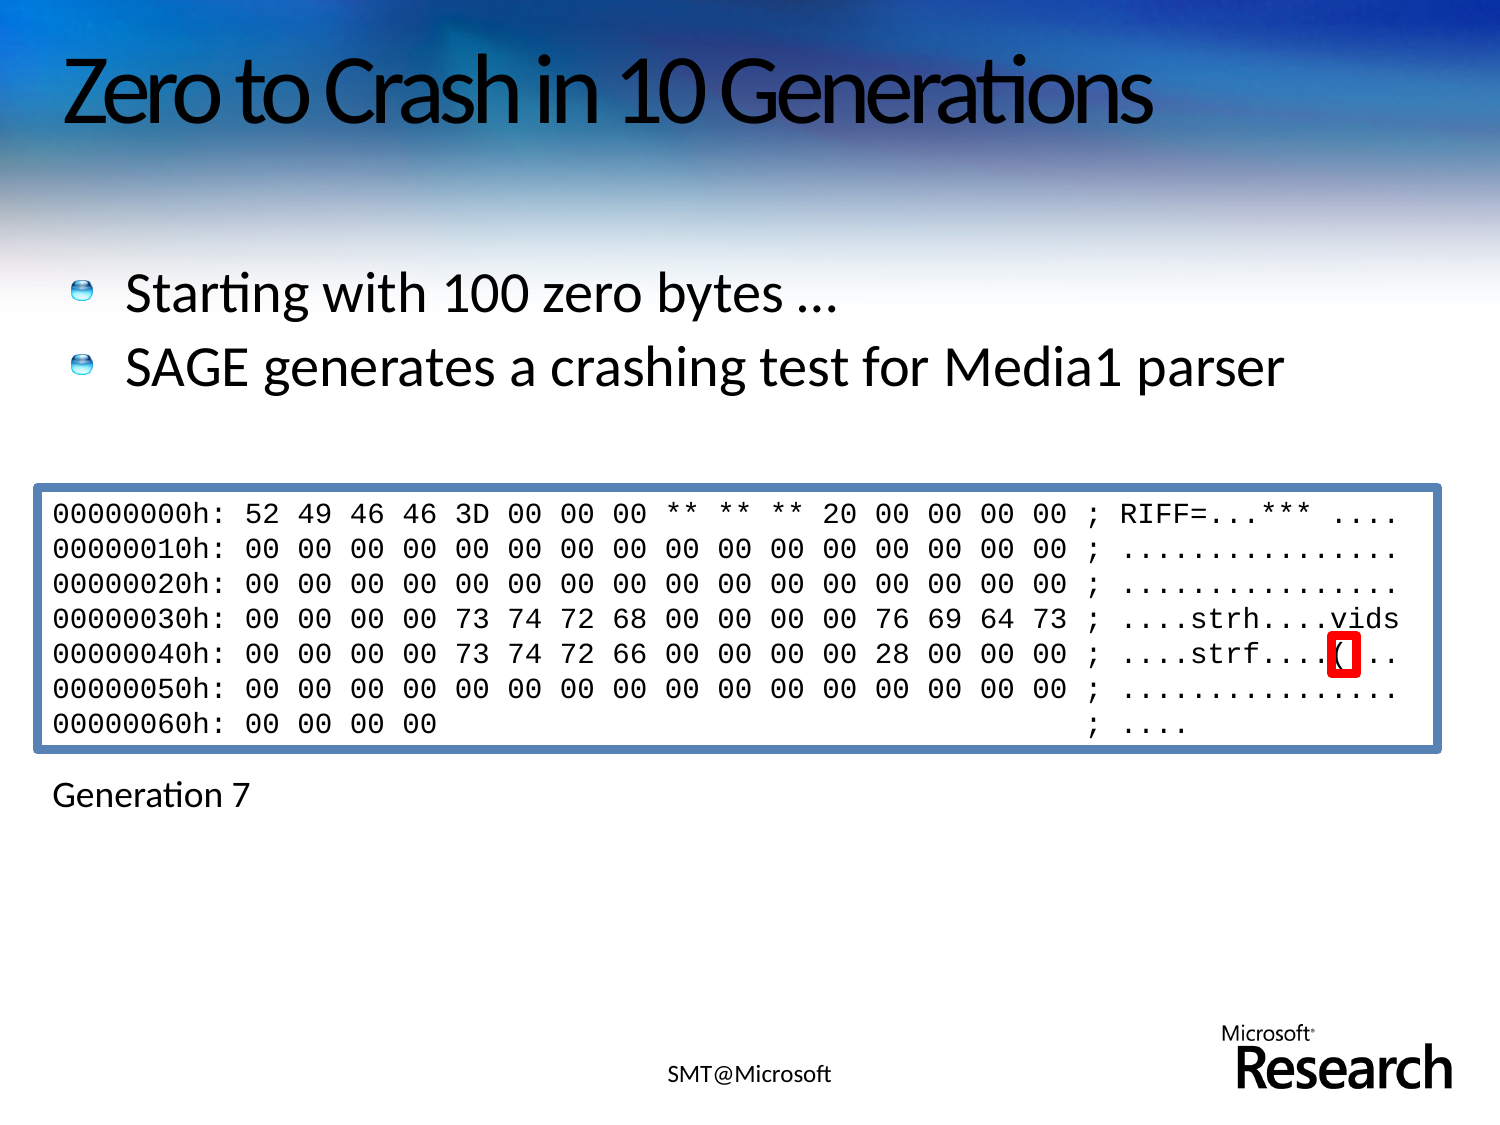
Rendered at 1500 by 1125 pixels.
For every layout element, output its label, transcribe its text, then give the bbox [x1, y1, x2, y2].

footer SMT@Microsoft [512, 1042, 988, 1103]
text_box Generation 7 [37, 762, 363, 823]
list Starting with 100 zero bytes … SAGE generates a crashing test for Media1 parser [62, 261, 1438, 404]
picture [0, 0, 1500, 1125]
text_box [1327, 631, 1361, 678]
text_box 00000000h: 52 49 46 46 3D 00 00 00 ** ** ** 20 00 00 00 00 ; RIFF=...*** .... 00000010h: 00 00 00 00 00 00 00 00 00 00 00 00 00 00 00 00 ; ................ 00000020h: 00 00 00 00 00 00 00 00 00 00 00 00 00 00 00 00 ; ................ 00000030h: 00 00 00 00 73 74 72 68 00 00 00 00 76 69 64 73 ; ....strh....vids 00000040h: 00 00 00 00 73 74 72 66 00 00 00 00 28 00 00 00 ; ....strf....(... 00000050h: 00 00 00 00 00 00 00 00 00 00 00 00 00 00 00 00 ; ................ 00000060h: 00 00 00 00 ; .... [37, 487, 1500, 747]
title Zero to Crash in 10 Generations [62, 37, 1438, 148]
text_box [33, 483, 1442, 754]
